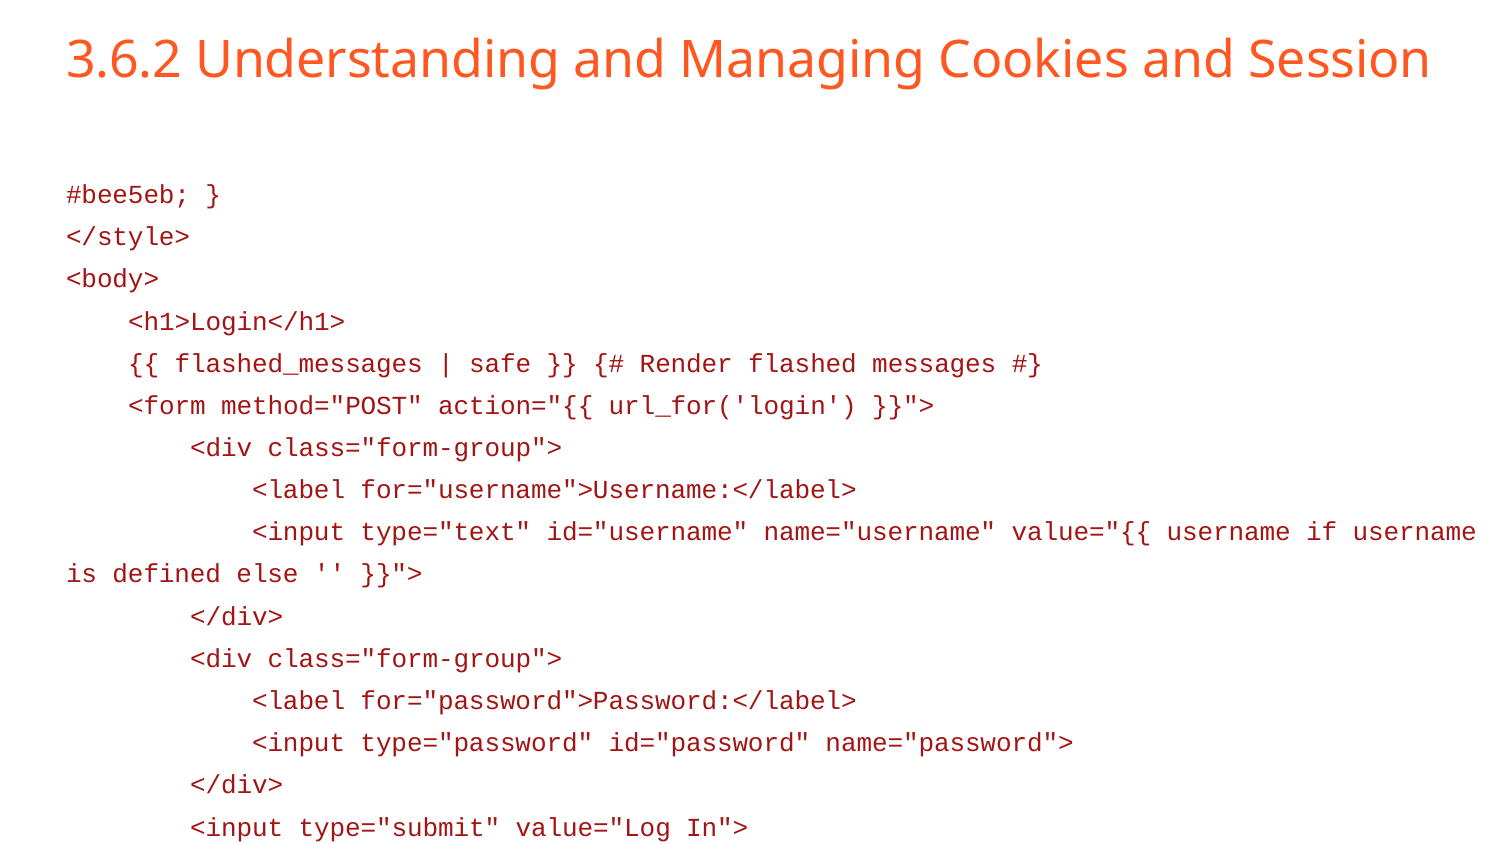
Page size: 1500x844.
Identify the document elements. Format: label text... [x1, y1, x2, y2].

list #bee5eb; } </style> <body> <h1>Login</h1> {{ flashed_messages | safe }} {# Render flashed messages #} <form method="POST" action="{{ url_for('login') }}"> <div class="form-group"> <label for="username">Username:</label> <input type="text" id="username" name="username" value="{{ username if username is defined else '' }}"> </div> <div class="form-group"> <label for="password">Password:</label> <input type="password" id="password" name="password"> </div> <input type="submit" value="Log In"> [51, 151, 1500, 712]
title 3.6.2 Understanding and Managing Cookies and Session [51, 10, 1449, 105]
